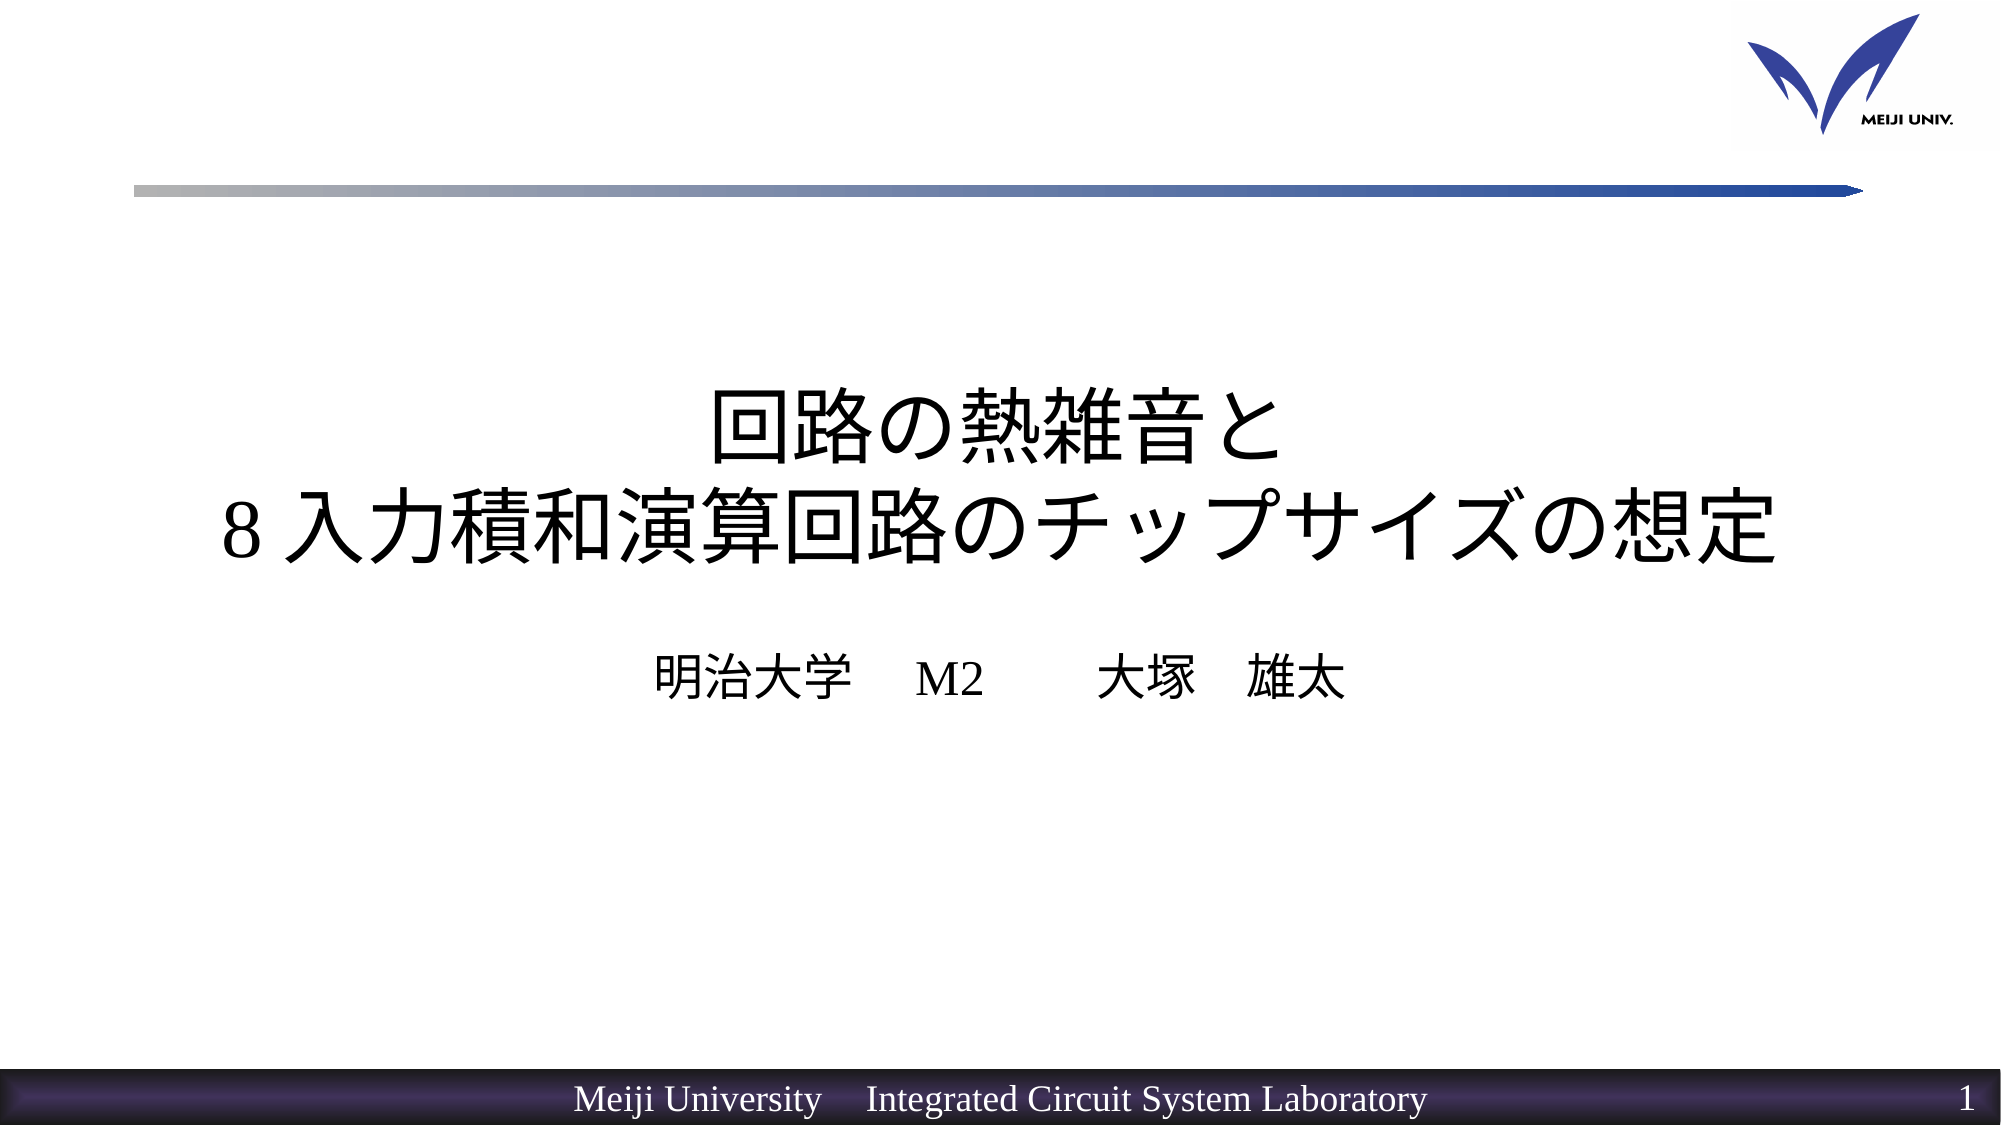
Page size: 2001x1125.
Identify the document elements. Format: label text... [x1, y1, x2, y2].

title 回路の熱雑音と 8入力積和演算回路のチップサイズの想定 [150, 353, 1850, 595]
picture [1731, 1, 2000, 151]
subtitle 明治大学 M2 大塚 雄太 [300, 637, 1700, 925]
